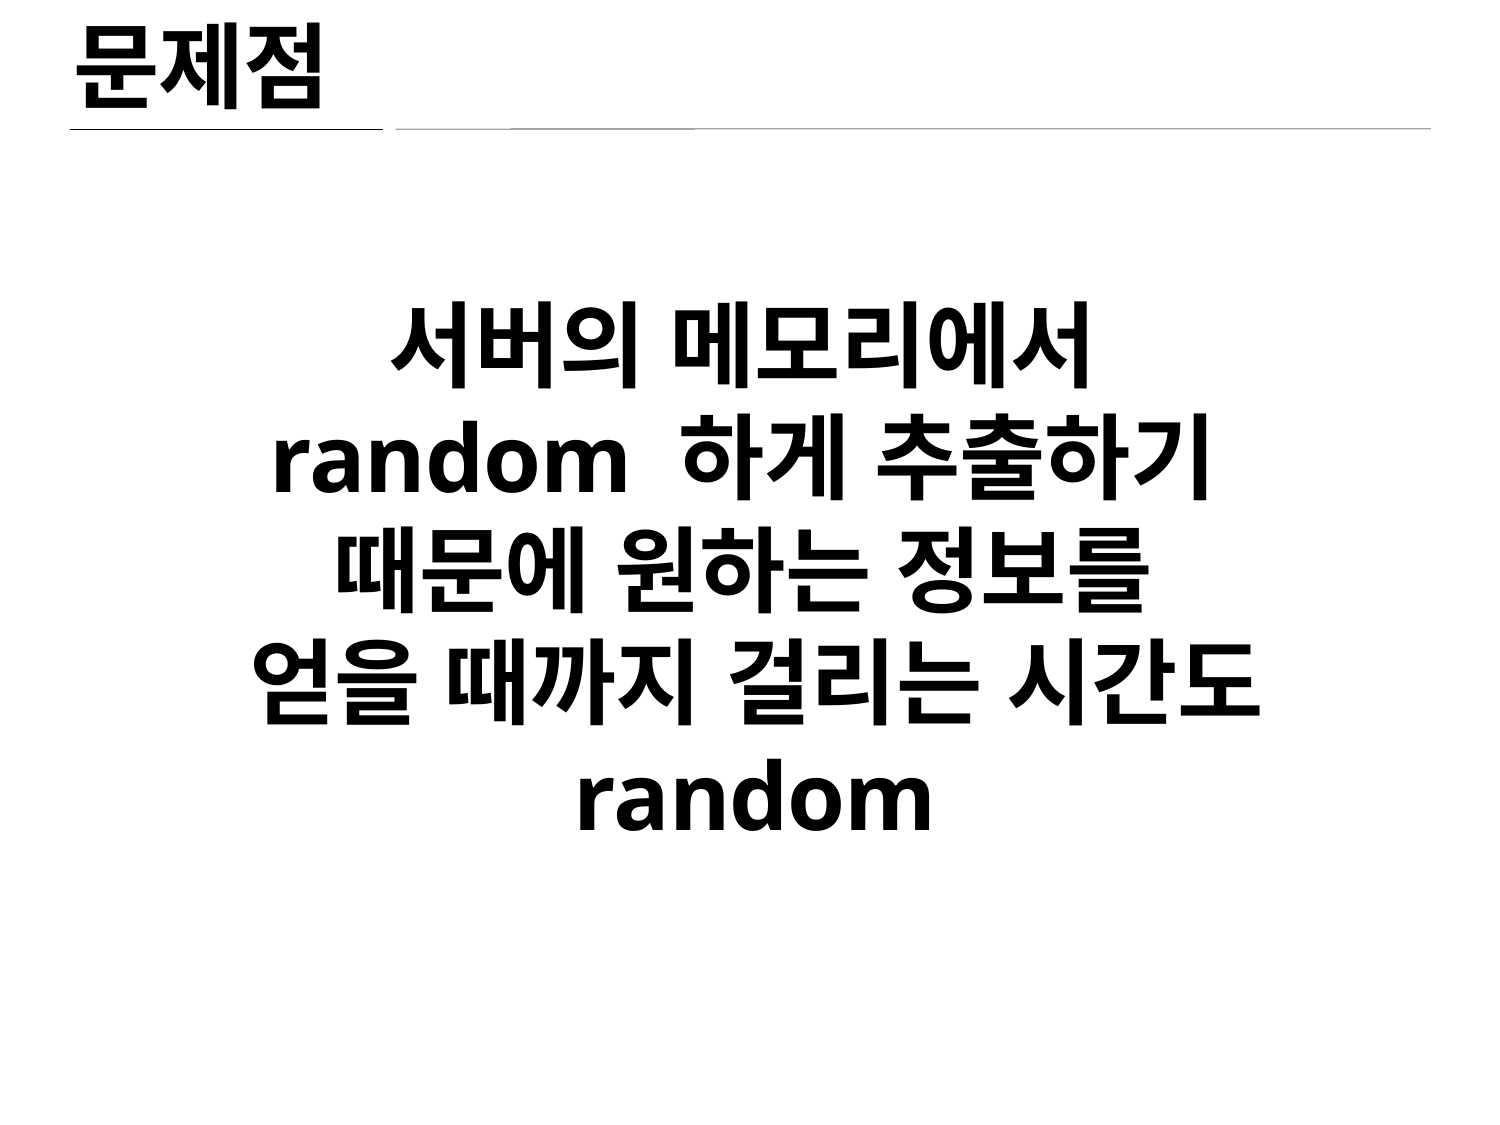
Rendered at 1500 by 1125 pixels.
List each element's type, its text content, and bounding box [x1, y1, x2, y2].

text_box [5, 151, 1411, 1012]
text_box 문제점 [58, 0, 1464, 106]
text_box 서버의 메모리에서 random 하게 추출하기 때문에 원하는 정보를 얻을 때까지 걸리는 시간도 random [53, 278, 1458, 917]
